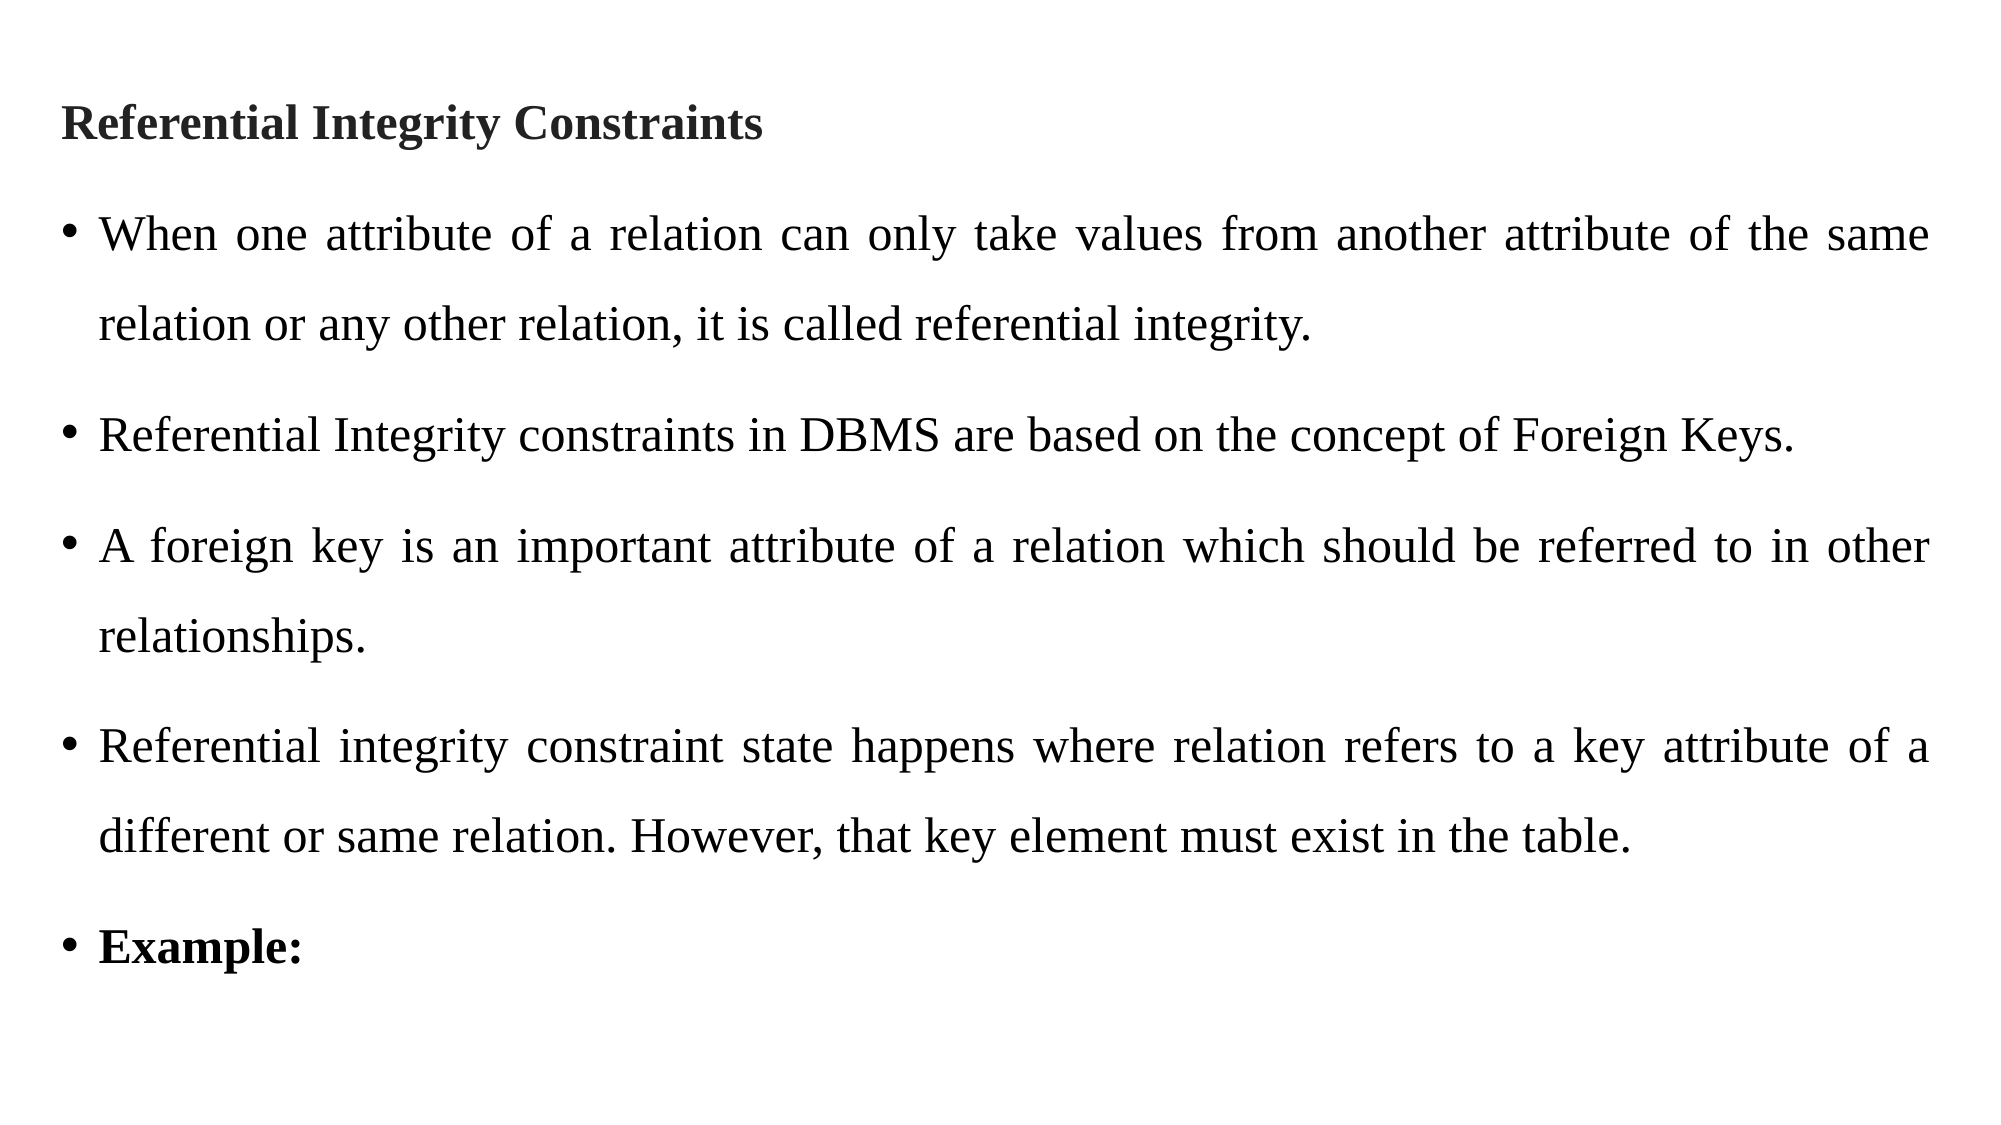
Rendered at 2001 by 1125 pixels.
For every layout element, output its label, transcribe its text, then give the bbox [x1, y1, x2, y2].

list Referential Integrity Constraints When one attribute of a relation can only take values from another attribute of the same relation or any other relation, it is called referential integrity. Referential Integrity constraints in DBMS are based on the concept of Foreign Keys. A foreign key is an important attribute of a relation which should be referred to in other relationships. Referential integrity constraint state happens where relation refers to a key attribute of a different or same relation. However, that key element must exist in the table. Example: [45, 52, 1947, 1014]
